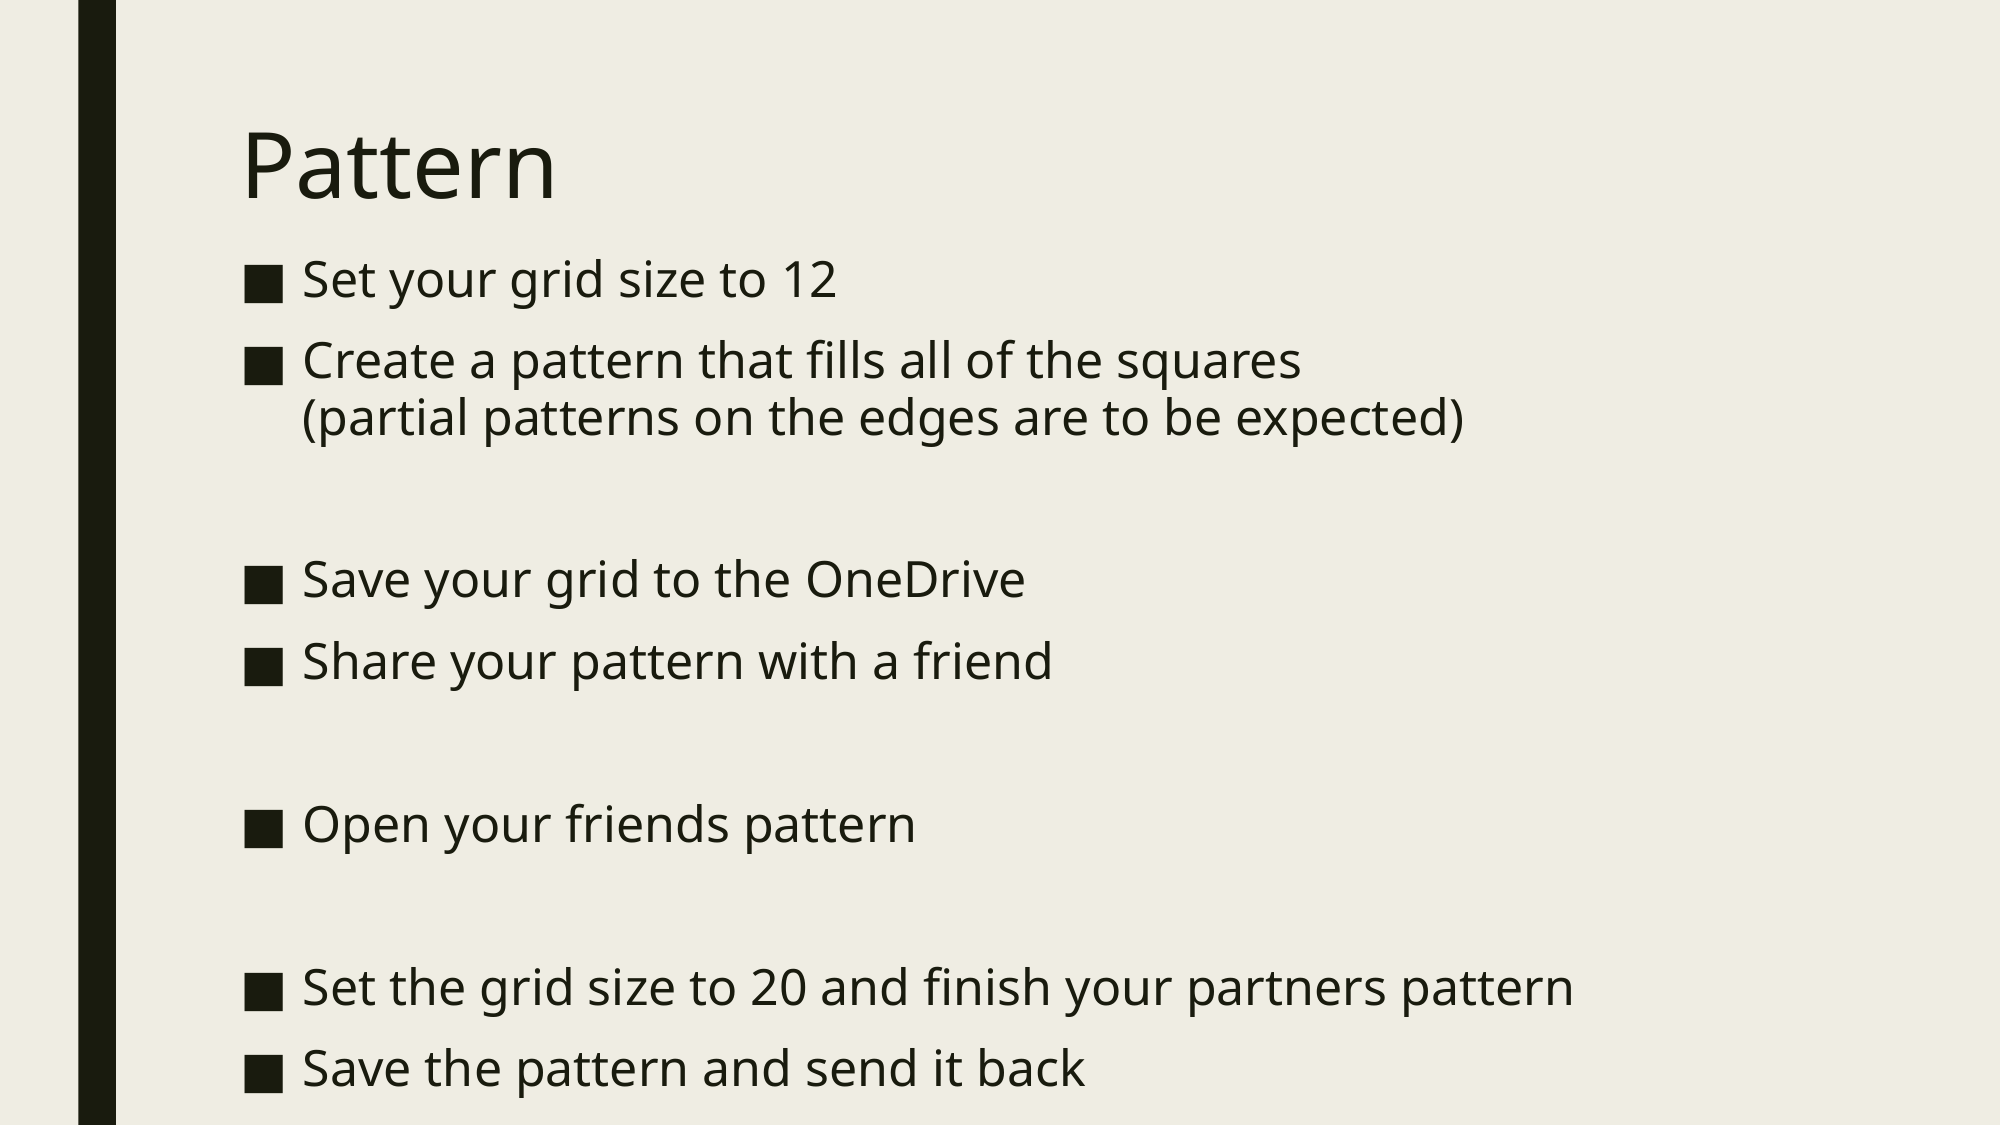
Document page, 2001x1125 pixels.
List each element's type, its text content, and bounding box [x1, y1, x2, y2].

title Pattern [225, 112, 1800, 244]
list Set your grid size to 12 Create a pattern that fills all of the squares (partial patterns on the edges are to be expected) Save your grid to the OneDrive Share your pattern with a friend Open your friends pattern Set the grid size to 20 and finish your partners pattern Save the pattern and send it back [225, 244, 1800, 1084]
